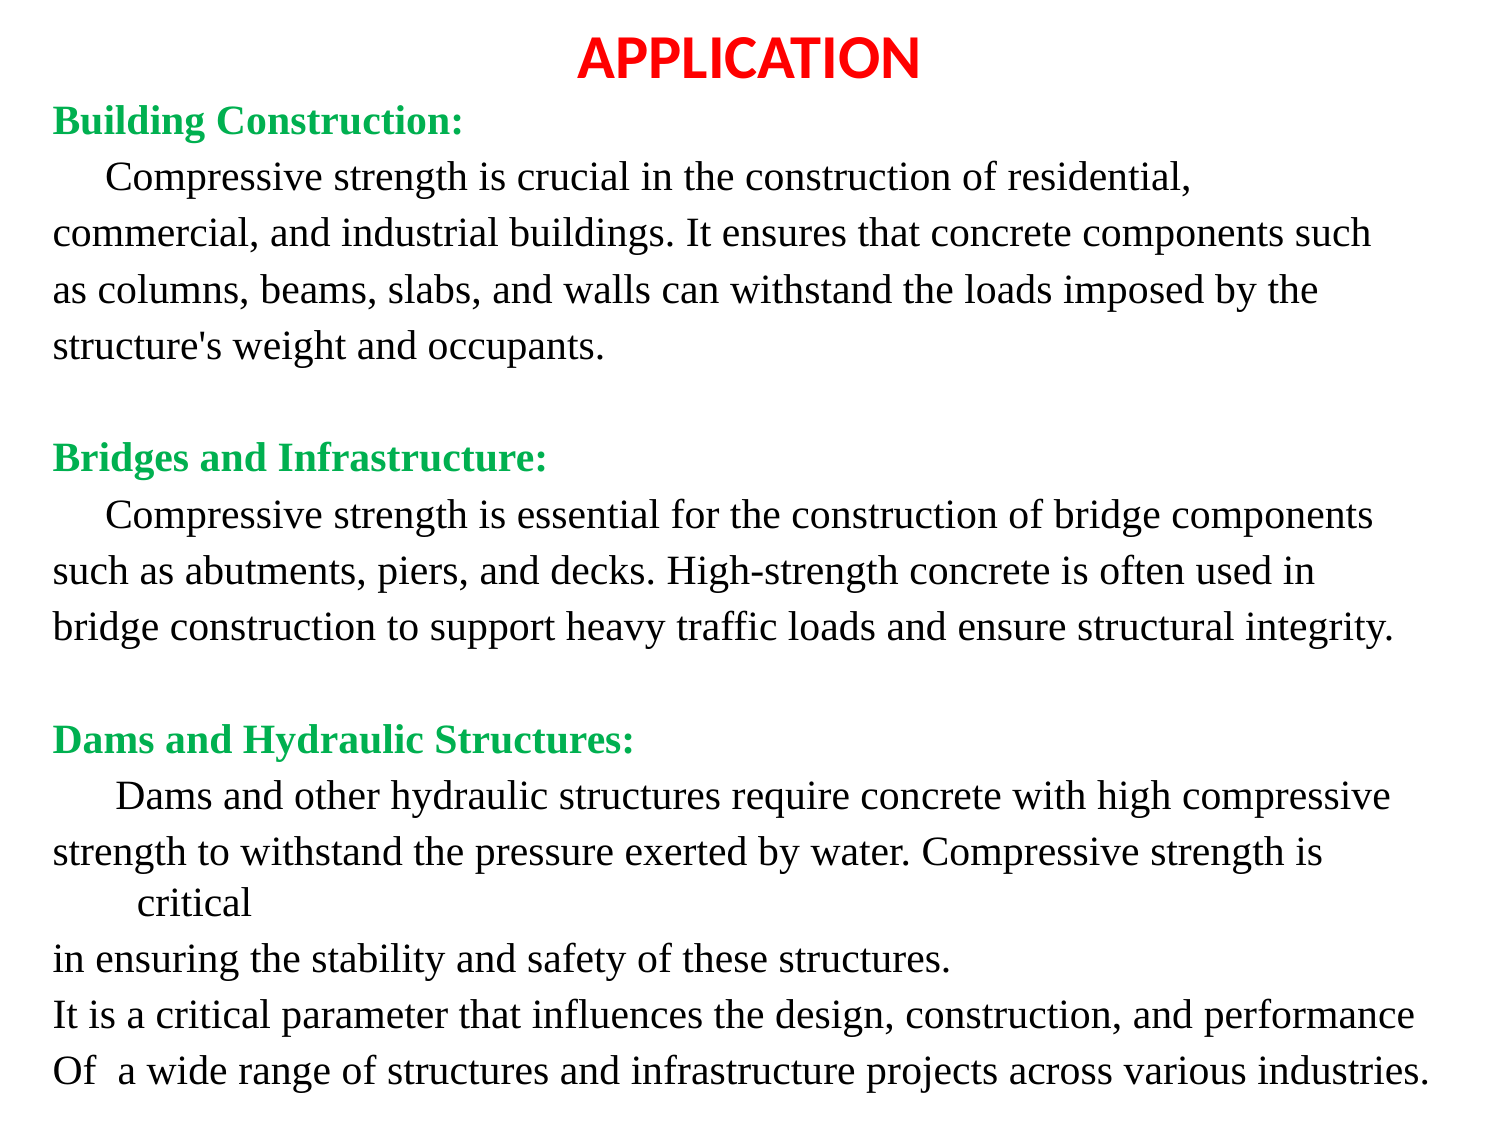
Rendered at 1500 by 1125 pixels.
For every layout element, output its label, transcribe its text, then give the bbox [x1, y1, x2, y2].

title APPLICATION [75, 7, 1425, 85]
list Building Construction: Compressive strength is crucial in the construction of residential, commercial, and industrial buildings. It ensures that concrete components such as columns, beams, slabs, and walls can withstand the loads imposed by the structure's weight and occupants. Bridges and Infrastructure: Compressive strength is essential for the construction of bridge components such as abutments, piers, and decks. High-strength concrete is often used in bridge construction to support heavy traffic loads and ensure structural integrity. Dams and Hydraulic Structures: Dams and other hydraulic structures require concrete with high compressive strength to withstand the pressure exerted by water. Compressive strength is critical in ensuring the stability and safety of these structures. It is a critical parameter that influences the design, construction, and performance Of a wide range of structures and infrastructure projects across various industries. [37, 85, 1463, 1123]
